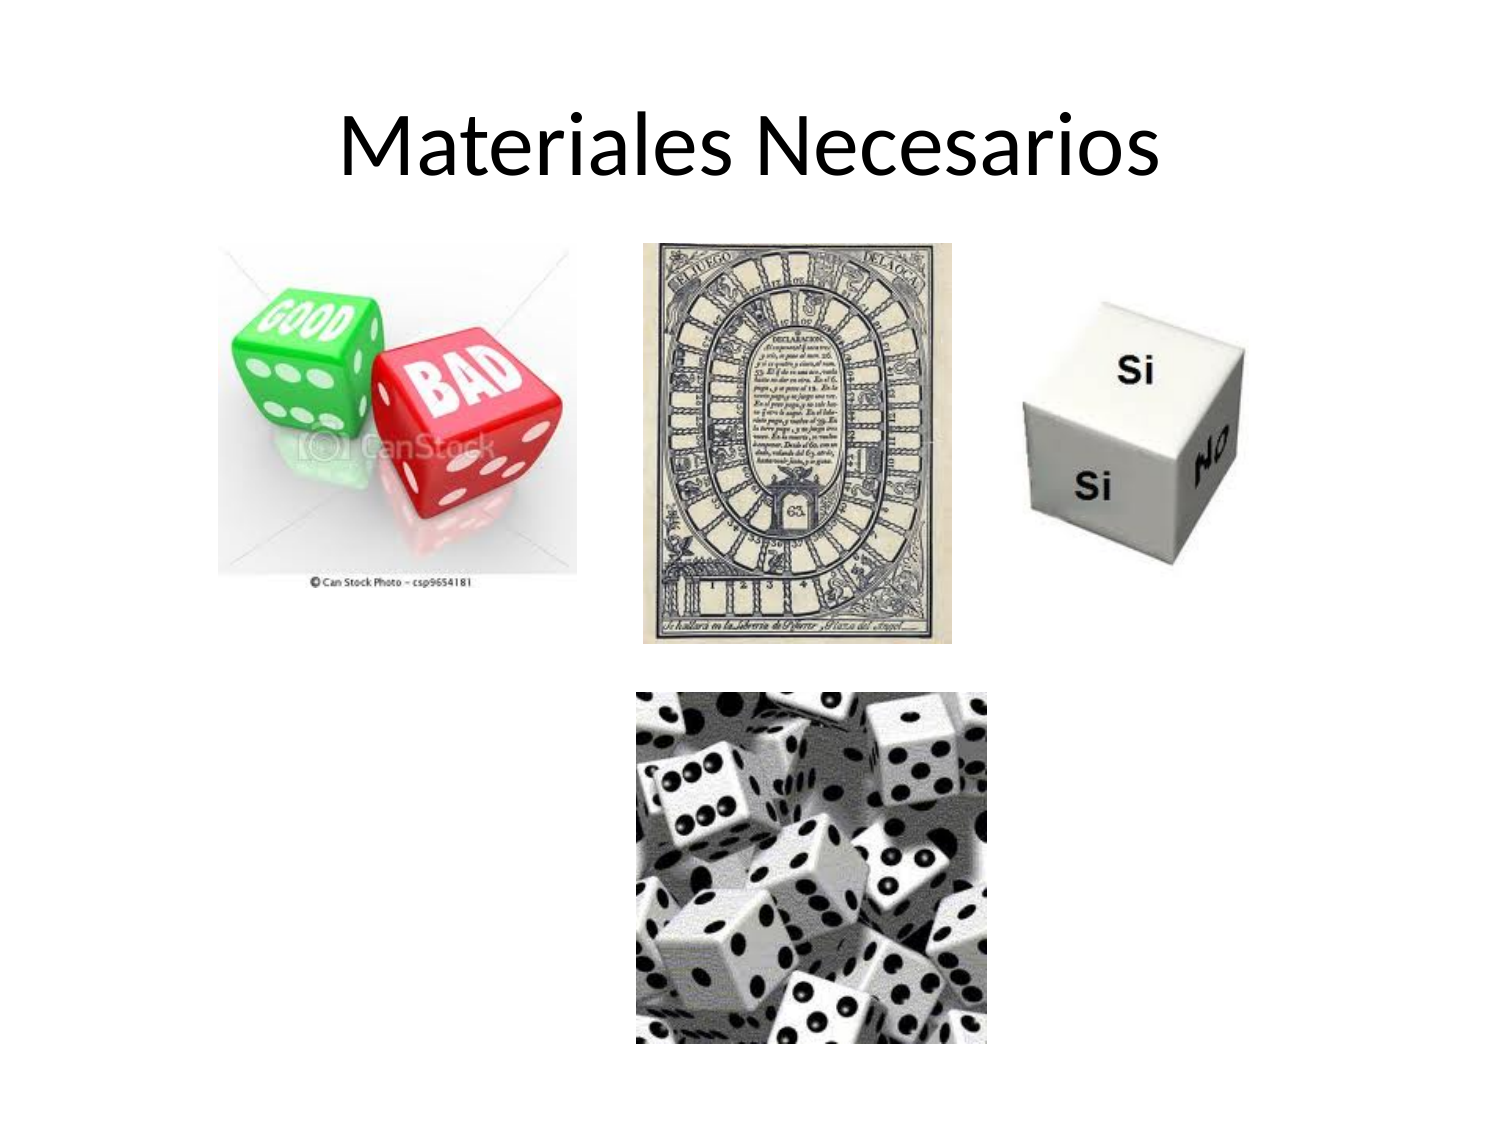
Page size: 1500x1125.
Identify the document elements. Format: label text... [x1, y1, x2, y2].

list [218, 243, 577, 588]
picture [997, 276, 1288, 611]
picture [635, 692, 987, 1045]
picture [643, 243, 952, 644]
title Materiales Necesarios [75, 45, 1425, 233]
